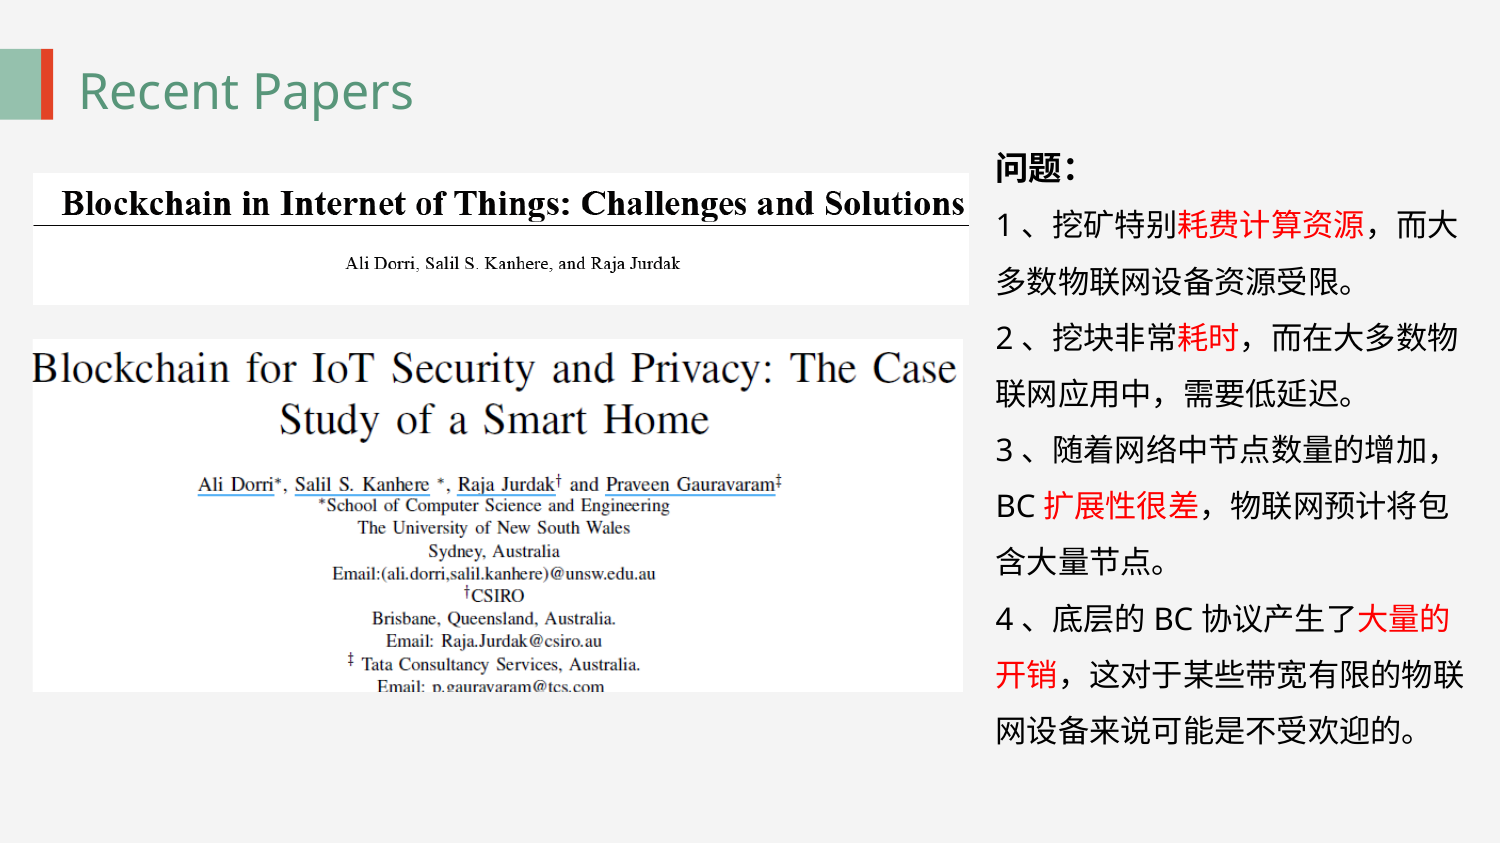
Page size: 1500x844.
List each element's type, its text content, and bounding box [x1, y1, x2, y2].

picture [32, 338, 964, 692]
text_box 问题： 1、挖矿特别耗费计算资源，而大多数物联网设备资源受限。 2、挖块非常耗时，而在大多数物联网应用中，需要低延迟。 3、随着网络中节点数量的增加，BC扩展性很差，物联网预计将包含大量节点。 4、底层的BC协议产生了大量的开销，这对于某些带宽有限的物联网设备来说可能是不受欢迎的。 [980, 119, 1487, 756]
text_box Recent Papers [64, 52, 430, 127]
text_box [0, 48, 54, 120]
picture [32, 173, 970, 305]
